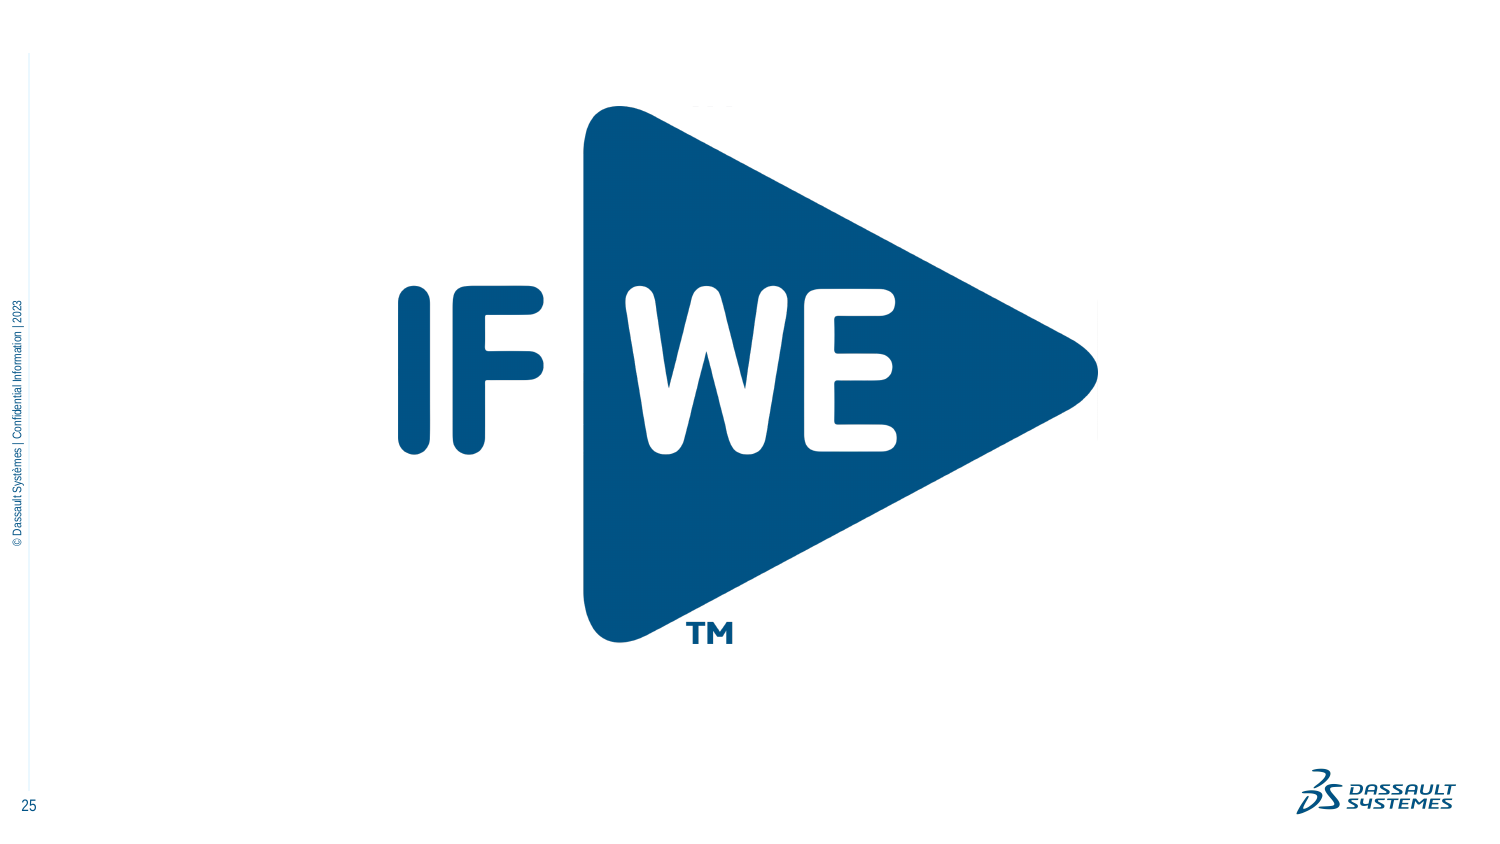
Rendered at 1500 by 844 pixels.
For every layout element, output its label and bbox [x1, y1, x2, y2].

picture [398, 106, 1098, 644]
picture [1293, 765, 1459, 818]
